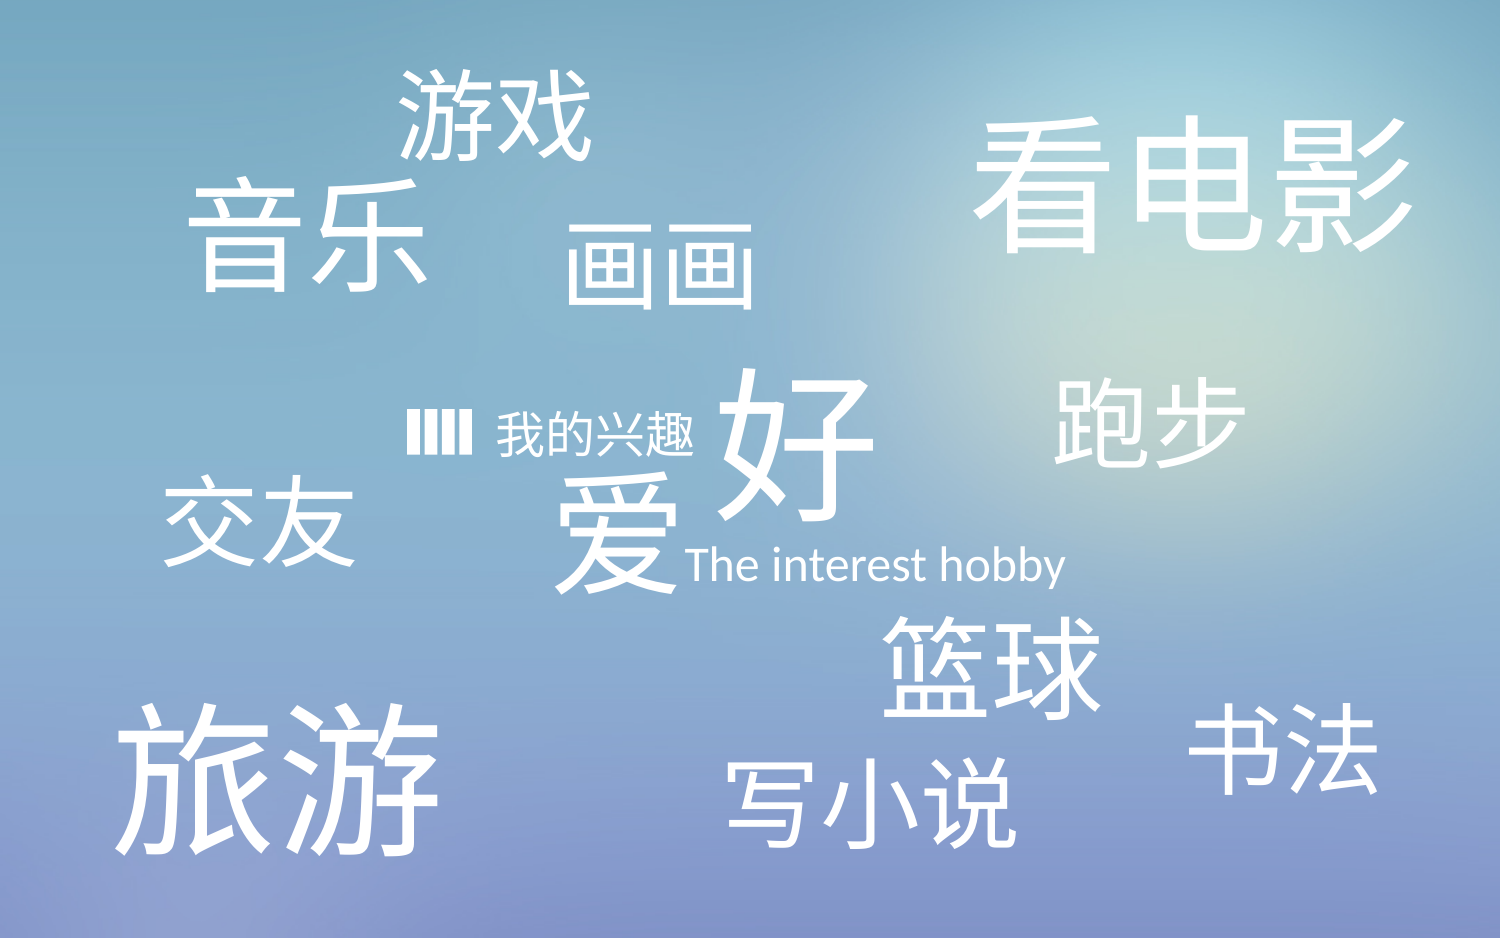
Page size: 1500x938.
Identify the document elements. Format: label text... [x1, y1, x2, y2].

text_box 看电影 [927, 84, 1459, 279]
text_box [407, 409, 420, 455]
text_box [441, 409, 455, 455]
text_box [424, 409, 438, 455]
text_box 游戏 [348, 46, 643, 181]
text_box 好 [698, 334, 859, 524]
text_box 书法 [1135, 680, 1431, 815]
text_box 篮球 [844, 591, 1139, 734]
text_box 音乐 [160, 149, 455, 315]
text_box 交友 [111, 452, 407, 588]
text_box 我的兴趣 [471, 396, 698, 471]
text_box 旅游 [40, 669, 514, 885]
text_box 画画 [513, 195, 808, 330]
text_box The interest hobby [669, 524, 1258, 600]
text_box 跑步 [1004, 354, 1300, 490]
text_box 写小说 [604, 734, 1136, 869]
picture [0, 0, 1500, 938]
text_box 爱 [533, 440, 703, 621]
text_box [459, 409, 472, 455]
